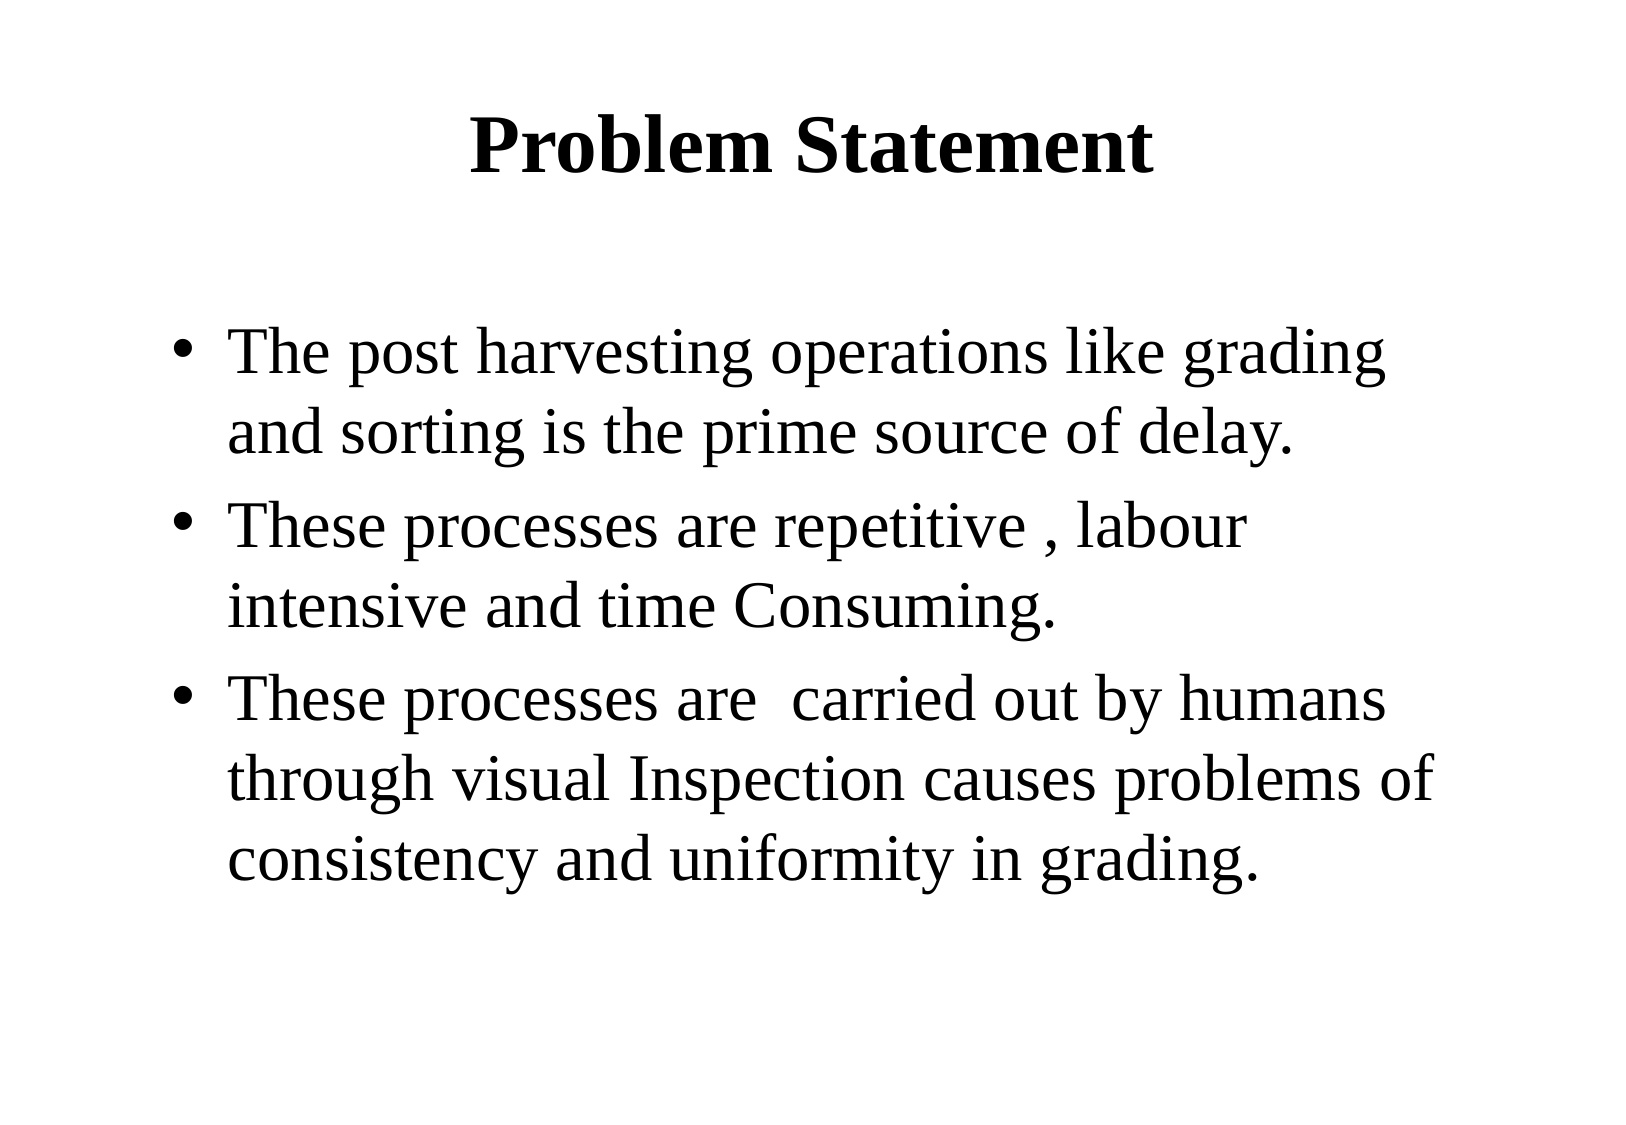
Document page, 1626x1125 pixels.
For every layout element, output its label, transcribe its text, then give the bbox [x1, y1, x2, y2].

title Problem Statement [81, 45, 1544, 233]
list The post harvesting operations like grading and sorting is the prime source of delay. These processes are repetitive , labour intensive and time Consuming. These processes are carried out by humans through visual Inspection causes problems of consistency and uniformity in grading. [156, 299, 1469, 953]
